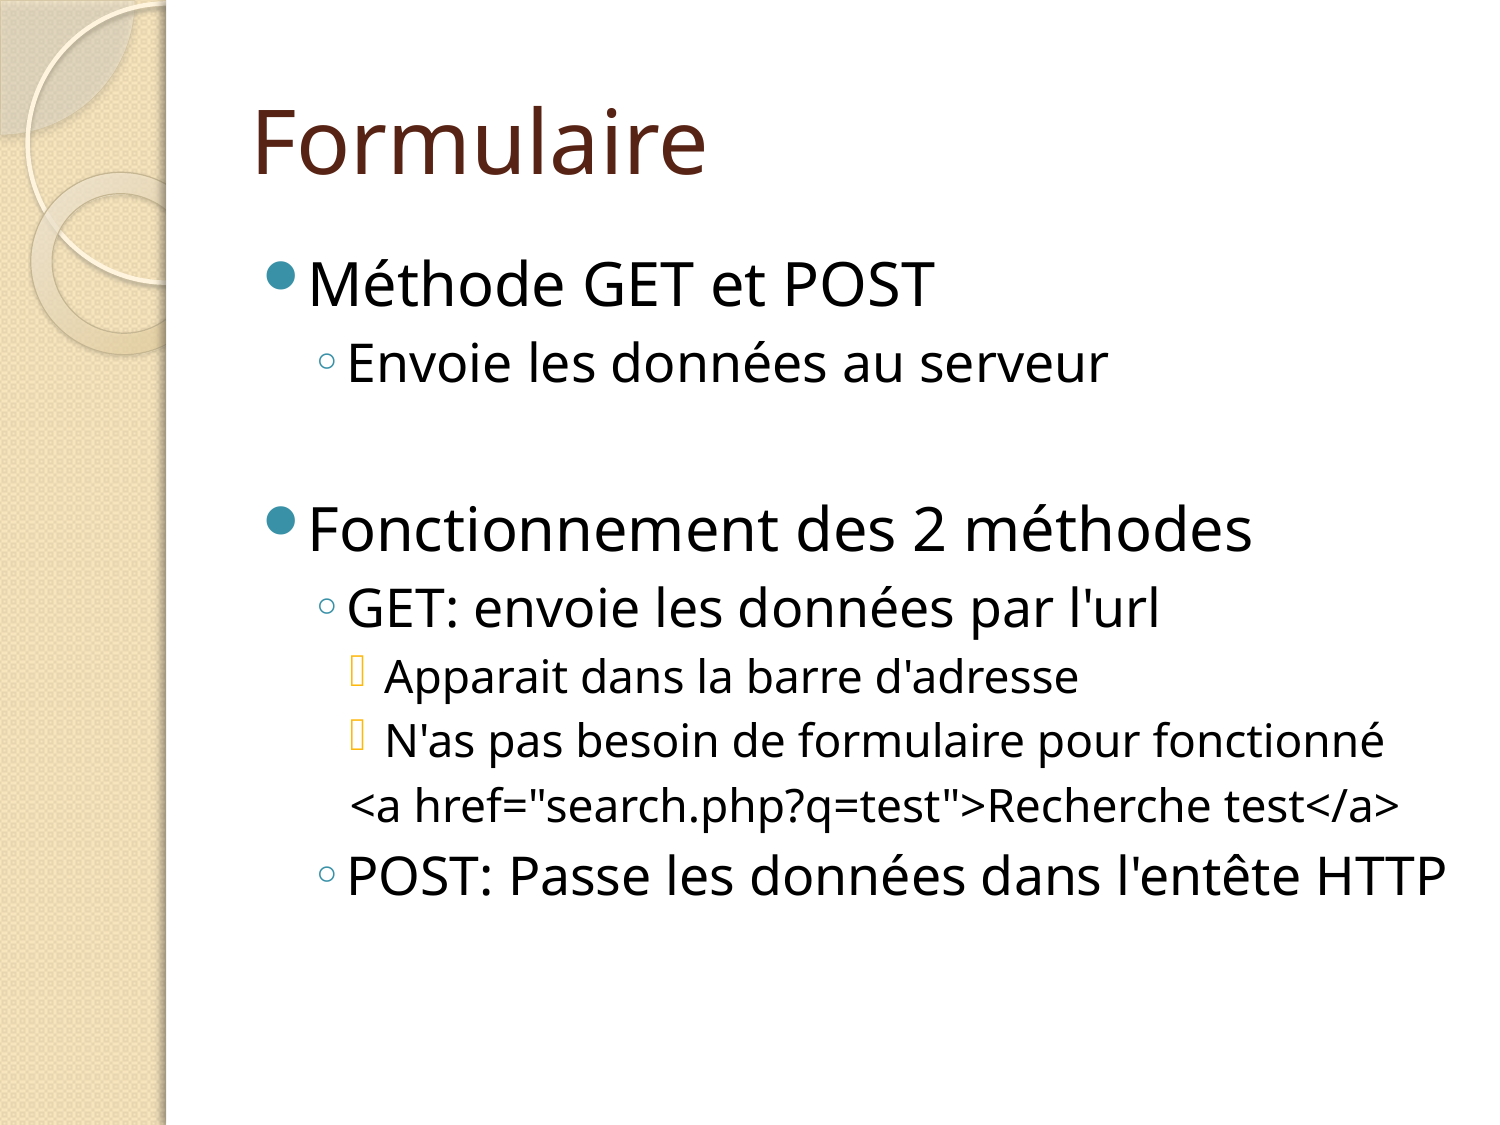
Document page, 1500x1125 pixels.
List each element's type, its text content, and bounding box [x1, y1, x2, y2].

list Méthode GET et POST Envoie les données au serveur Fonctionnement des 2 méthodes GET: envoie les données par l'url Apparait dans la barre d'adresse N'as pas besoin de formulaire pour fonctionné <a href="search.php?q=test">Recherche test</a> POST: Passe les données dans l'entête HTTP [235, 237, 1466, 1025]
title Formulaire [235, 45, 1466, 233]
